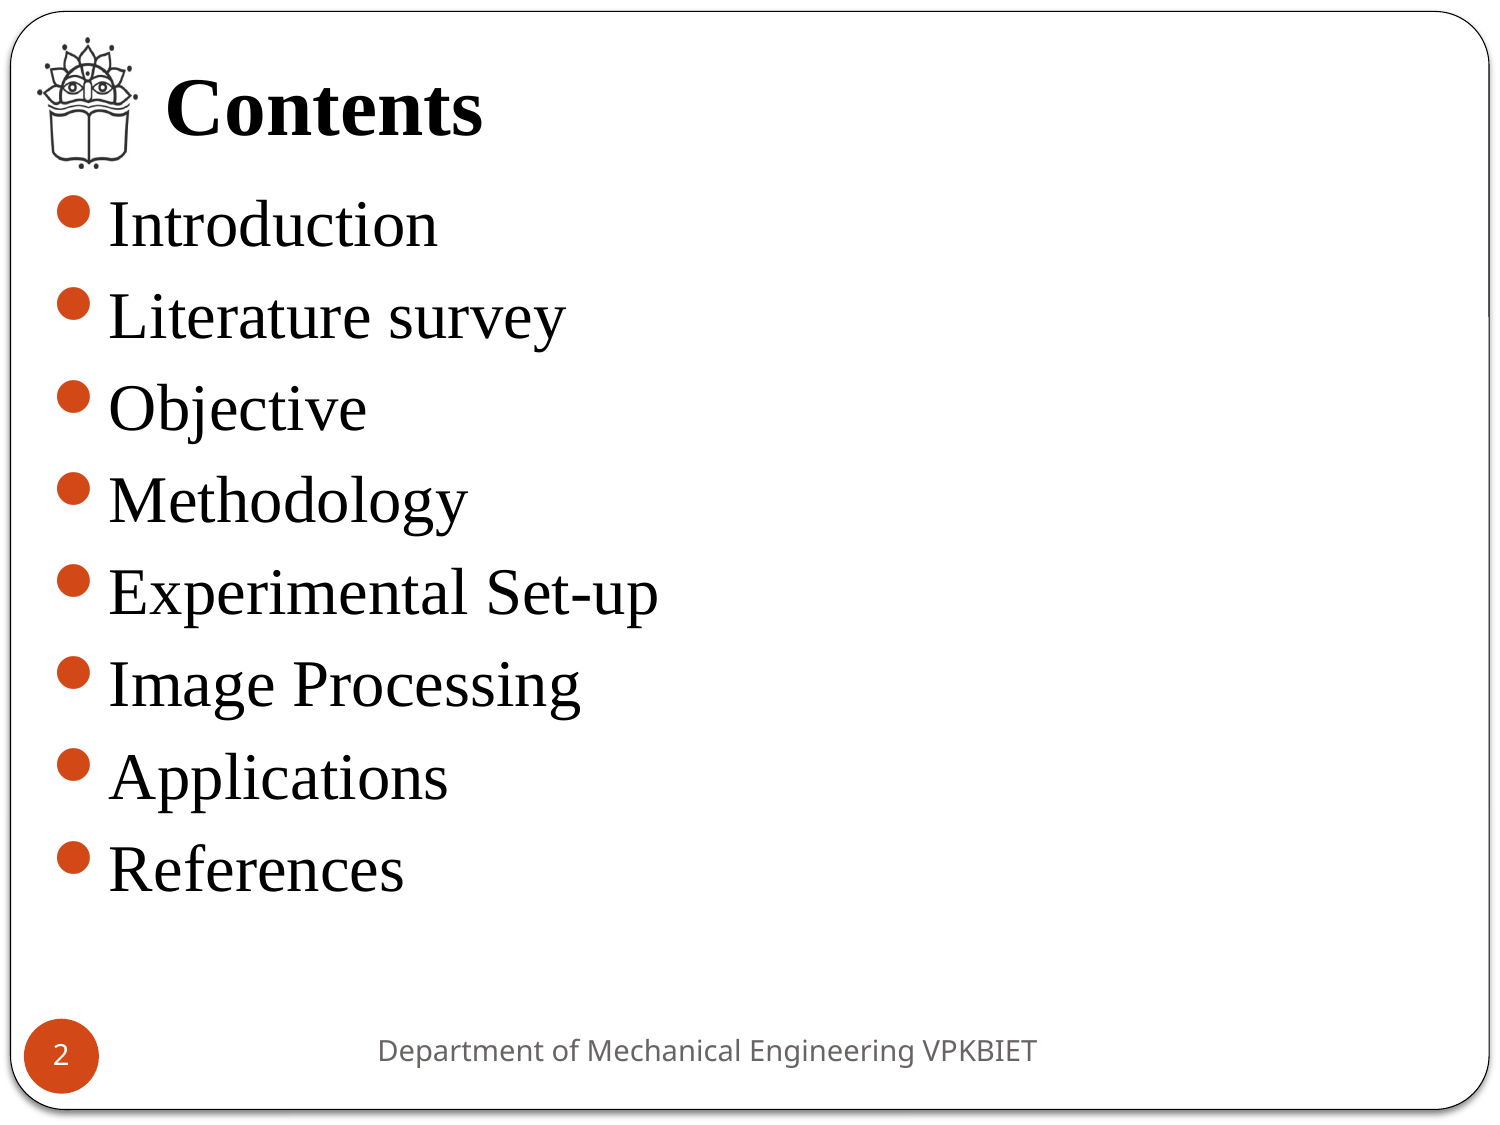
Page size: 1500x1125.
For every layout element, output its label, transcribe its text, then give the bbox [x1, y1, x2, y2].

footer Department of Mechanical Engineering VPKBIET [362, 1012, 1075, 1088]
slide_number 2 [23, 1018, 99, 1094]
picture [37, 37, 138, 169]
list Introduction Literature survey Objective Methodology Experimental Set-up Image Processing Applications References [37, 171, 1463, 1013]
title Contents [150, 43, 1425, 169]
